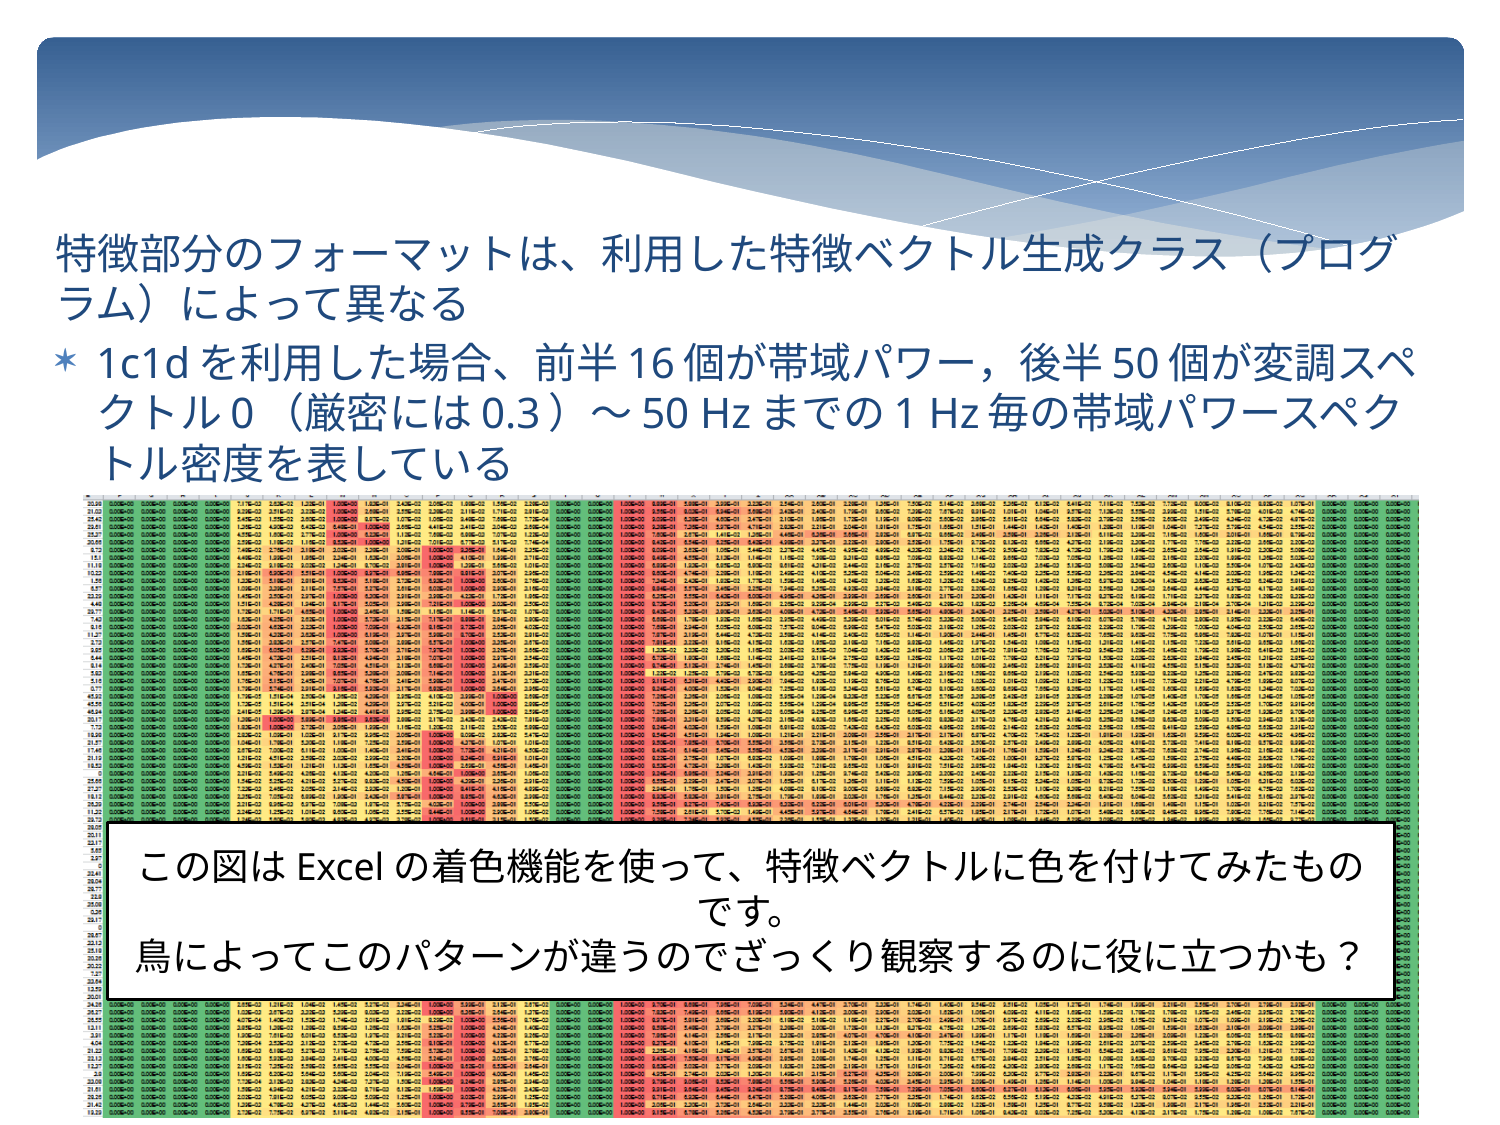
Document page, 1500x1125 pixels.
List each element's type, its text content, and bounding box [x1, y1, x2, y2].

text_box 特徴部分のフォーマットは、利用した特徴ベクトル生成クラス（プログラム）によって異なる 1c1dを利用した場合、前半16個が帯域パワー，後半50個が変調スペクトル0（厳密には0.3）～50 Hzまでの1 Hz毎の帯域パワースペクトル密度を表している [40, 219, 1447, 496]
picture [83, 494, 1419, 1118]
